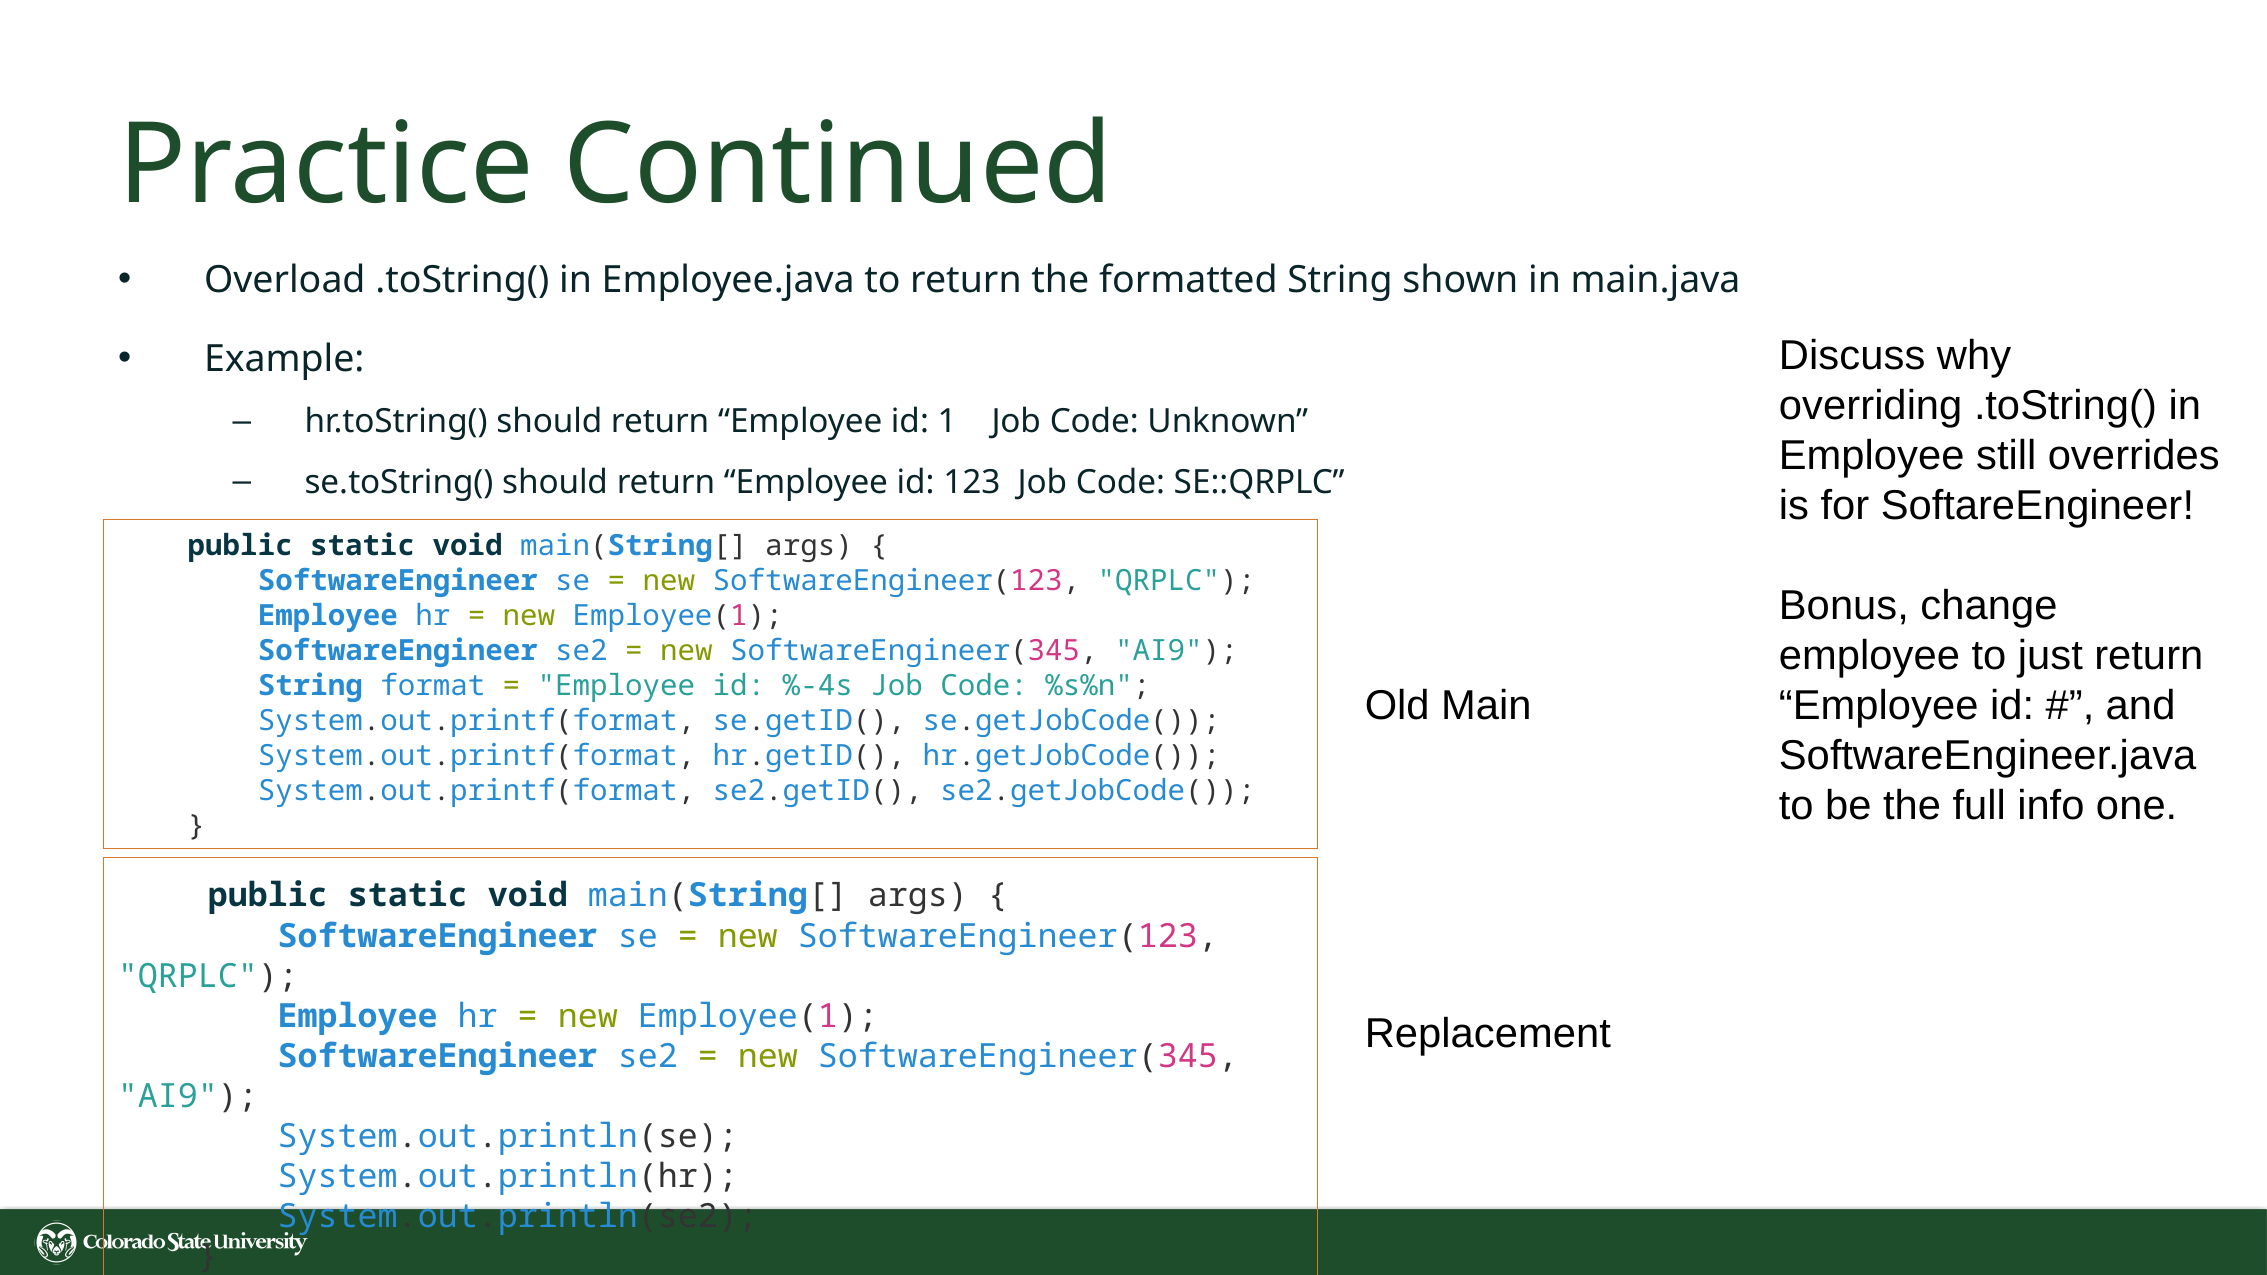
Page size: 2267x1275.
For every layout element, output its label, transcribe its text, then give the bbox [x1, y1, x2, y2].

list Overload .toString() in Employee.java to return the formatted String shown in main.java Example: hr.toString() should return “Employee id: 1 Job Code: Unknown” se.toString() should return “Employee id: 123 Job Code: SE::QRPLC” [103, 231, 2164, 513]
text_box public static void main(String[] args) { SoftwareEngineer se = new SoftwareEngineer(123, "QRPLC"); Employee hr = new Employee(1); SoftwareEngineer se2 = new SoftwareEngineer(345, "AI9"); String format = "Employee id: %-4s Job Code: %s%n"; System.out.printf(format, se.getID(), se.getJobCode()); System.out.printf(format, hr.getID(), hr.getJobCode()); System.out.printf(format, se2.getID(), se2.getJobCode()); } [103, 519, 1318, 849]
text_box Old Main [1350, 670, 1652, 736]
picture [24, 1209, 103, 1275]
text_box Replacement [1350, 998, 1652, 1064]
title Practice Continued [103, 73, 2164, 231]
text_box Discuss why overriding .toString() in Employee still overrides is for SoftareEngineer! Bonus, change employee to just return “Employee id: #”, and SoftwareEngineer.java to be the full info one. [1764, 320, 2236, 835]
text_box public static void main(String[] args) { SoftwareEngineer se = new SoftwareEngineer(123, "QRPLC"); Employee hr = new Employee(1); SoftwareEngineer se2 = new SoftwareEngineer(345, "AI9"); System.out.println(se); System.out.println(hr); System.out.println(se2); } [103, 857, 1318, 1275]
